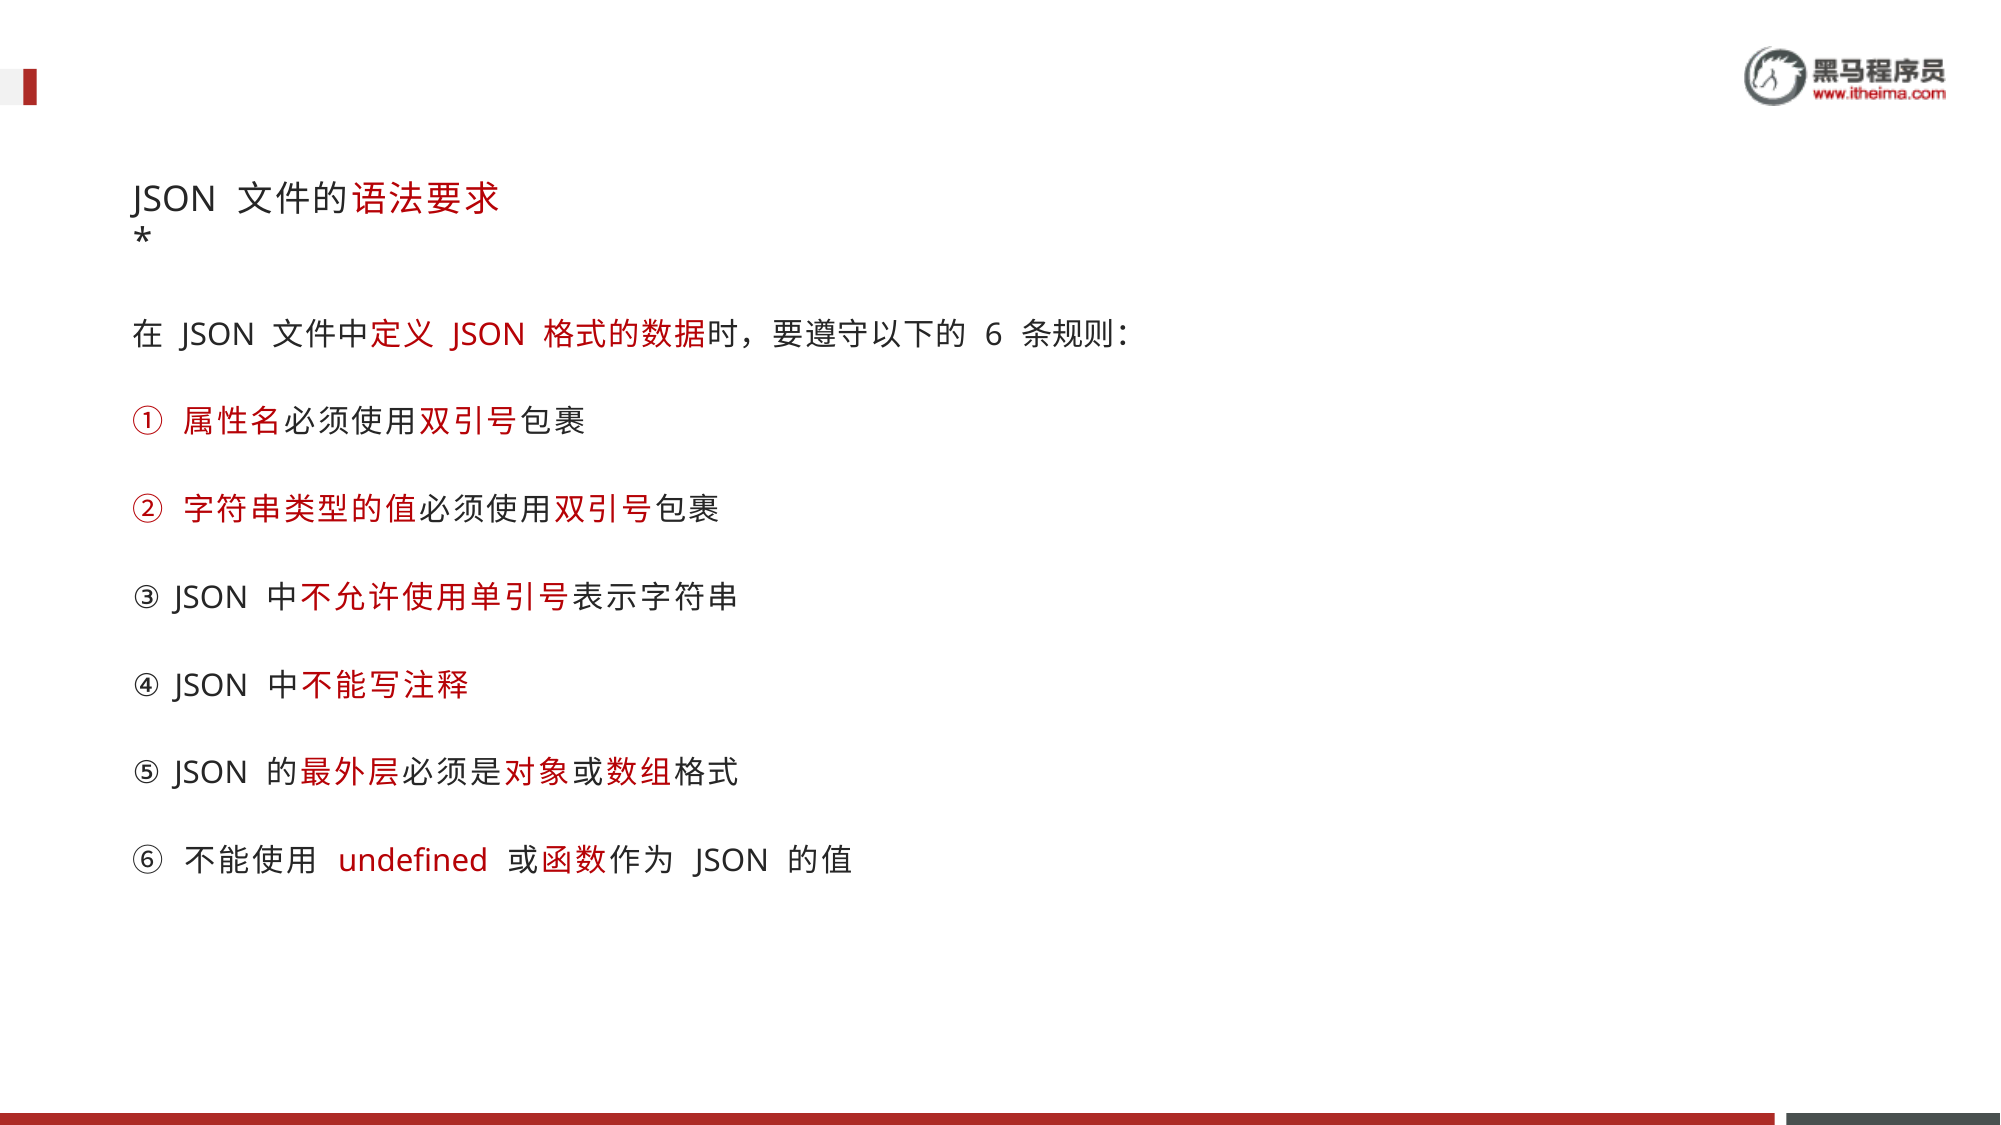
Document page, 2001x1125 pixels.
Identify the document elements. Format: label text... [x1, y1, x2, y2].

picture [1744, 46, 1946, 106]
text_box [0, 1113, 2000, 1125]
text_box JSON 文件的语法要求* [130, 175, 512, 222]
text_box 在 JSON 文件中定义 JSON 格式的数据时，要遵守以下的 6 条规则： ① 属性名必须使用双引号包裹 ② 字符串类型的值必须使用双引号包裹 ③ JSON 中不允许使用单引号表示字符串 ④ JSON 中不能写注释 ⑤ JSON 的最外层必须是对象或数组格式 ⑥ 不能使用 undefined 或函数作为 JSON 的值 [130, 313, 1143, 883]
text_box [0, 68, 37, 106]
